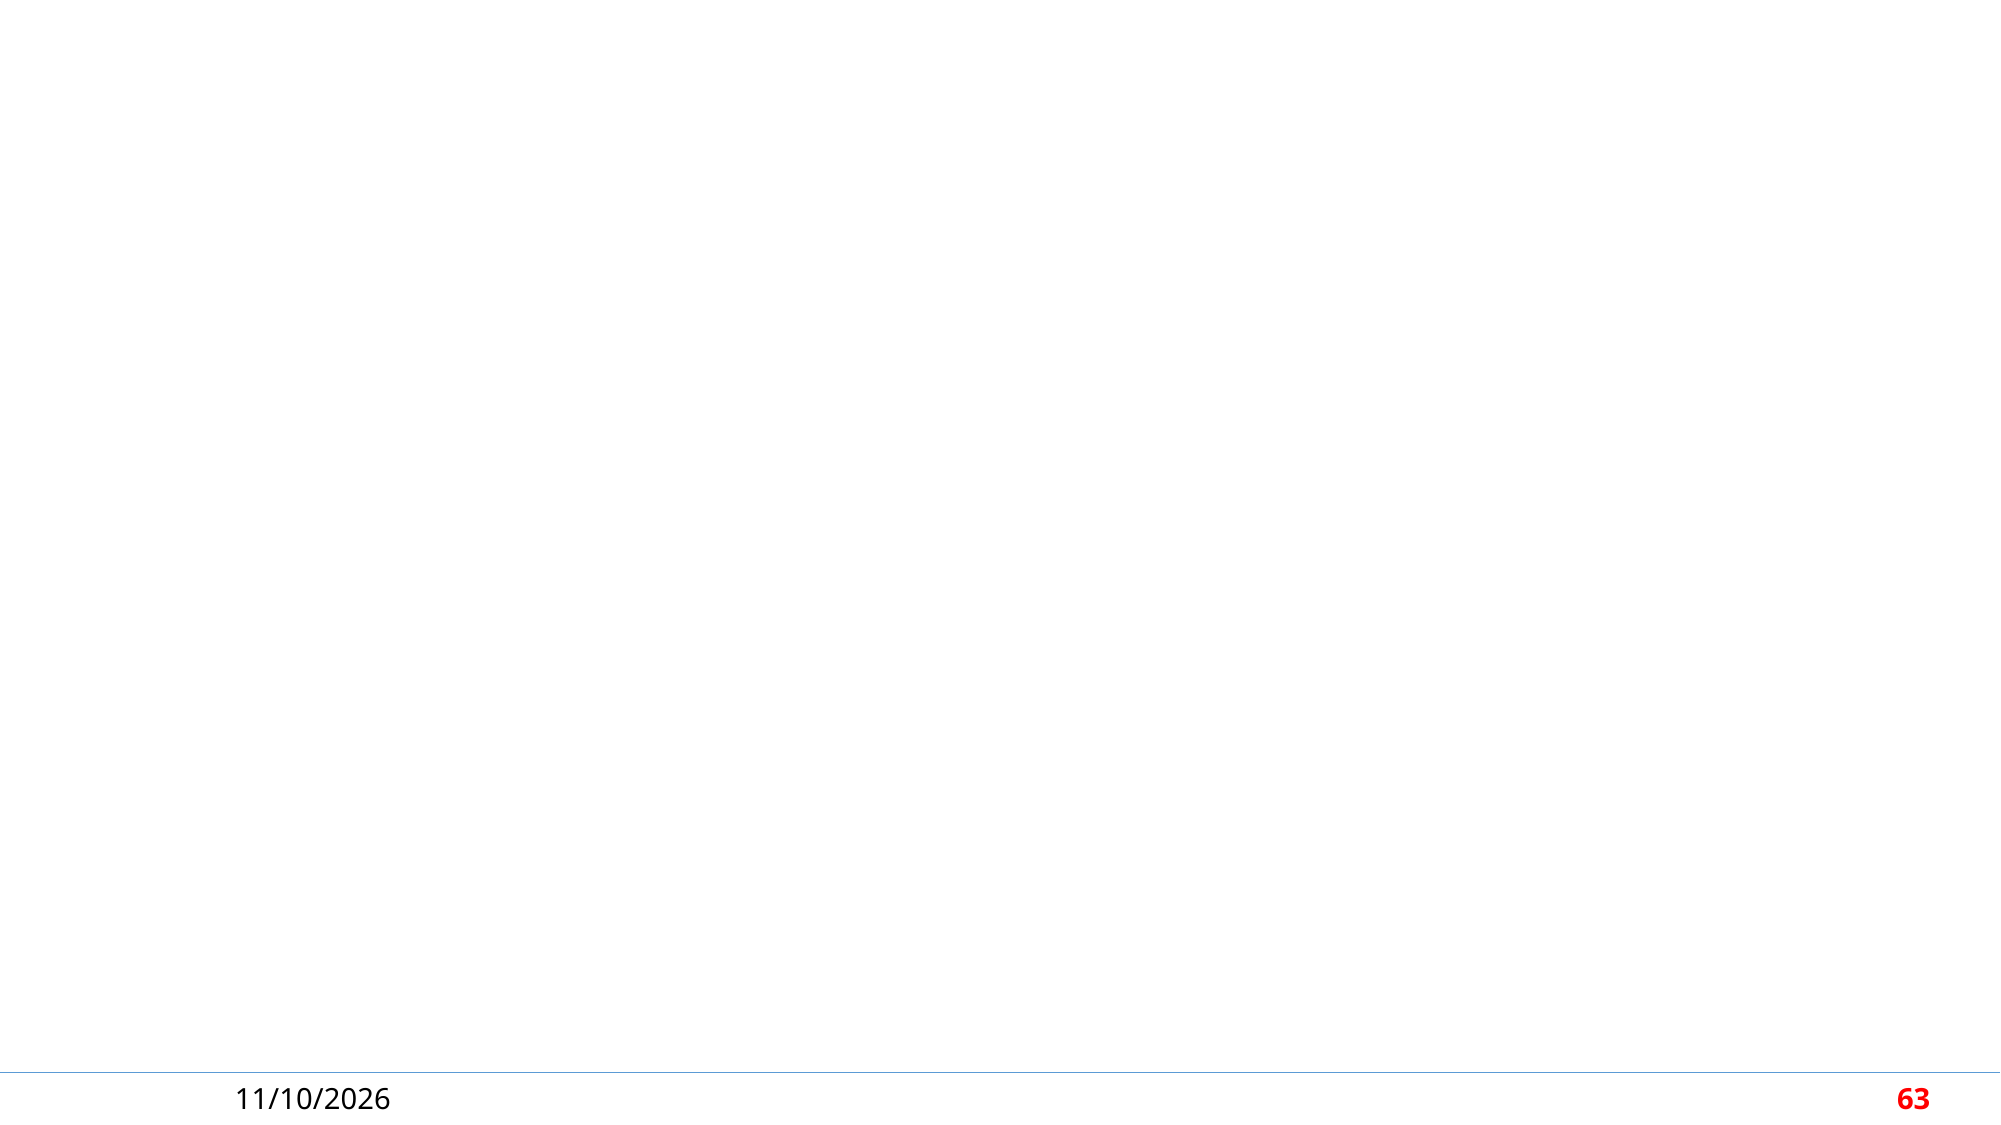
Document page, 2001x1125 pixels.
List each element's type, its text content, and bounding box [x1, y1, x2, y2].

slide_number 63 [1495, 1072, 1946, 1115]
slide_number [220, 1072, 671, 1115]
